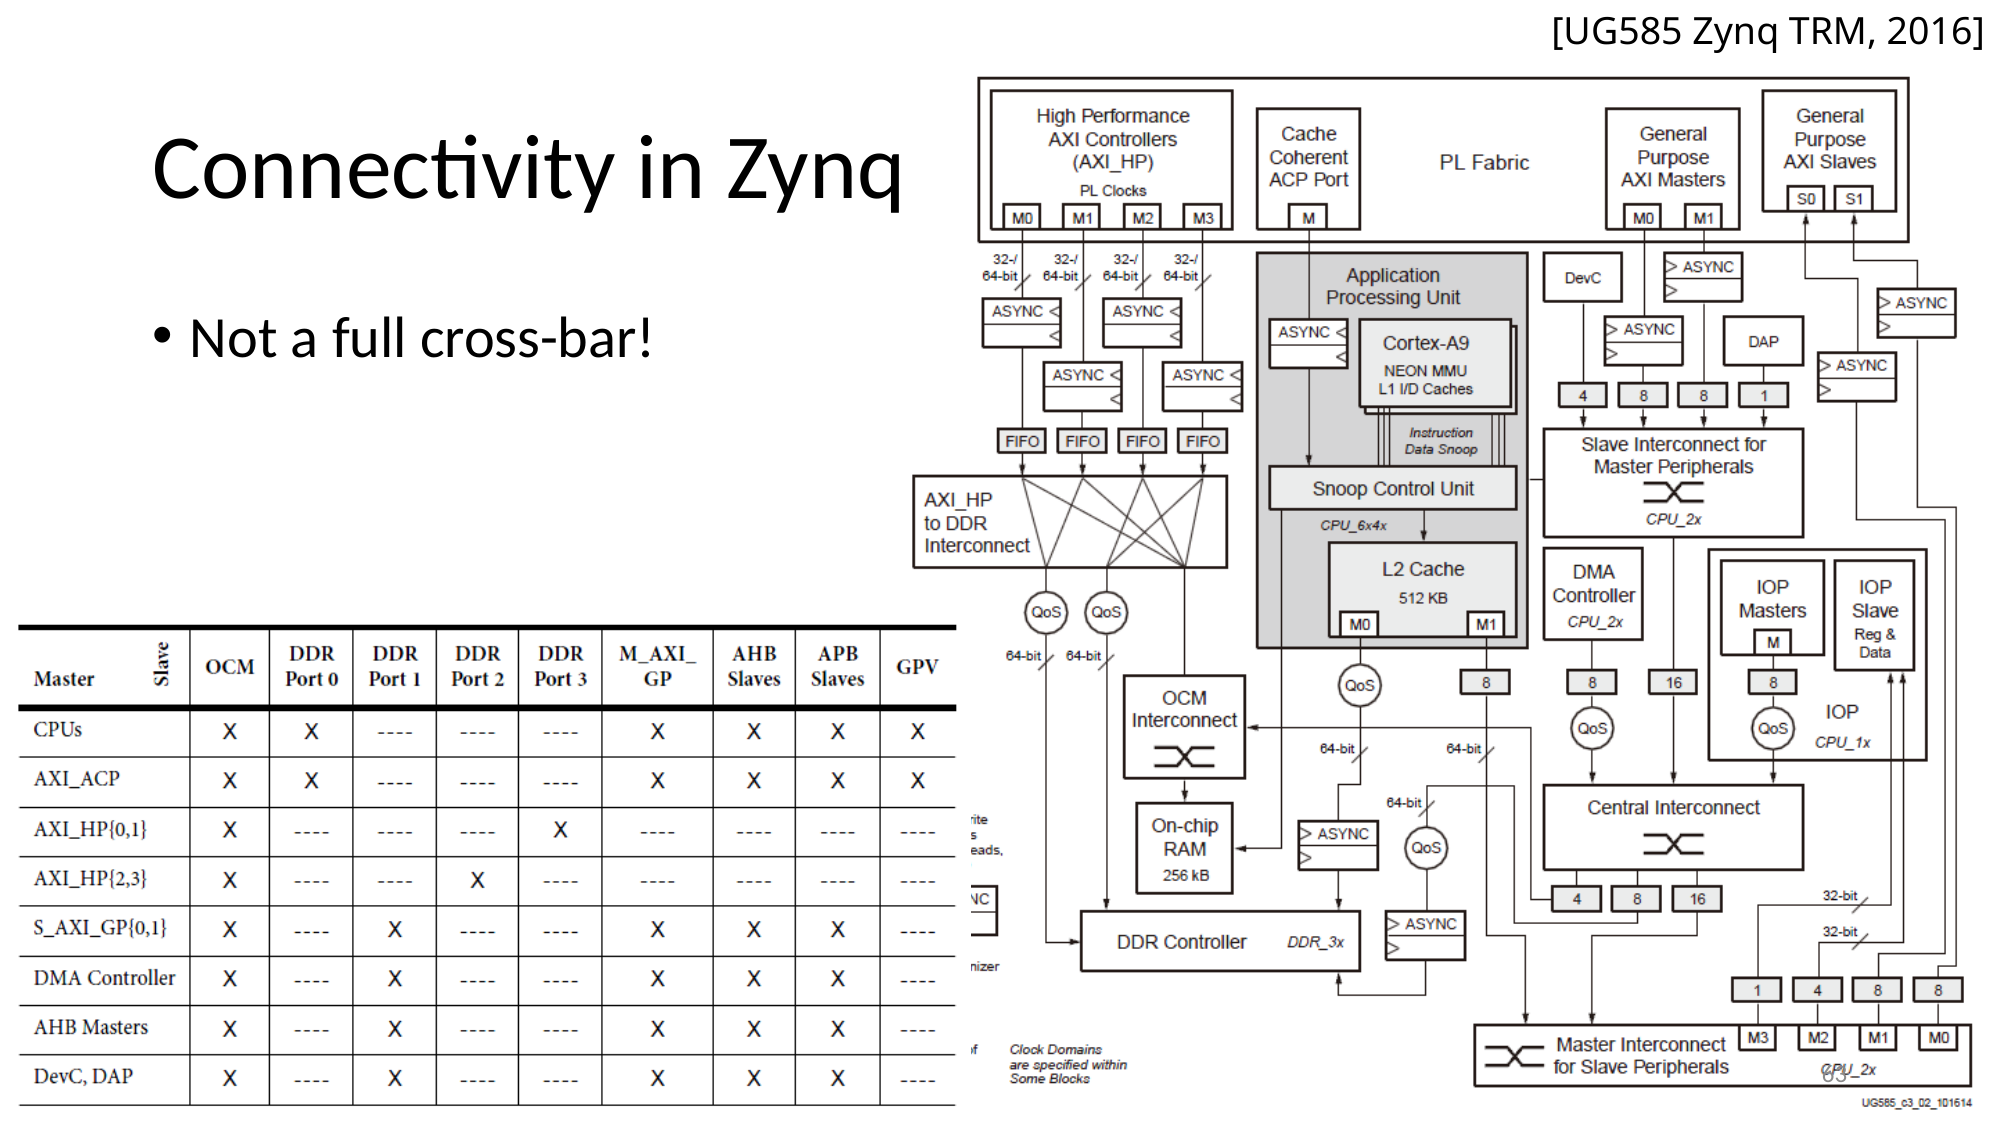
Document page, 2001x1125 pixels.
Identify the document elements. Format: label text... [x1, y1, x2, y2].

picture [0, 59, 2000, 1125]
list Not a full cross-bar! [137, 299, 801, 608]
text_box [UG585 Zynq TRM, 2016] [1486, 0, 2000, 59]
title Connectivity in Zynq [137, 59, 864, 278]
